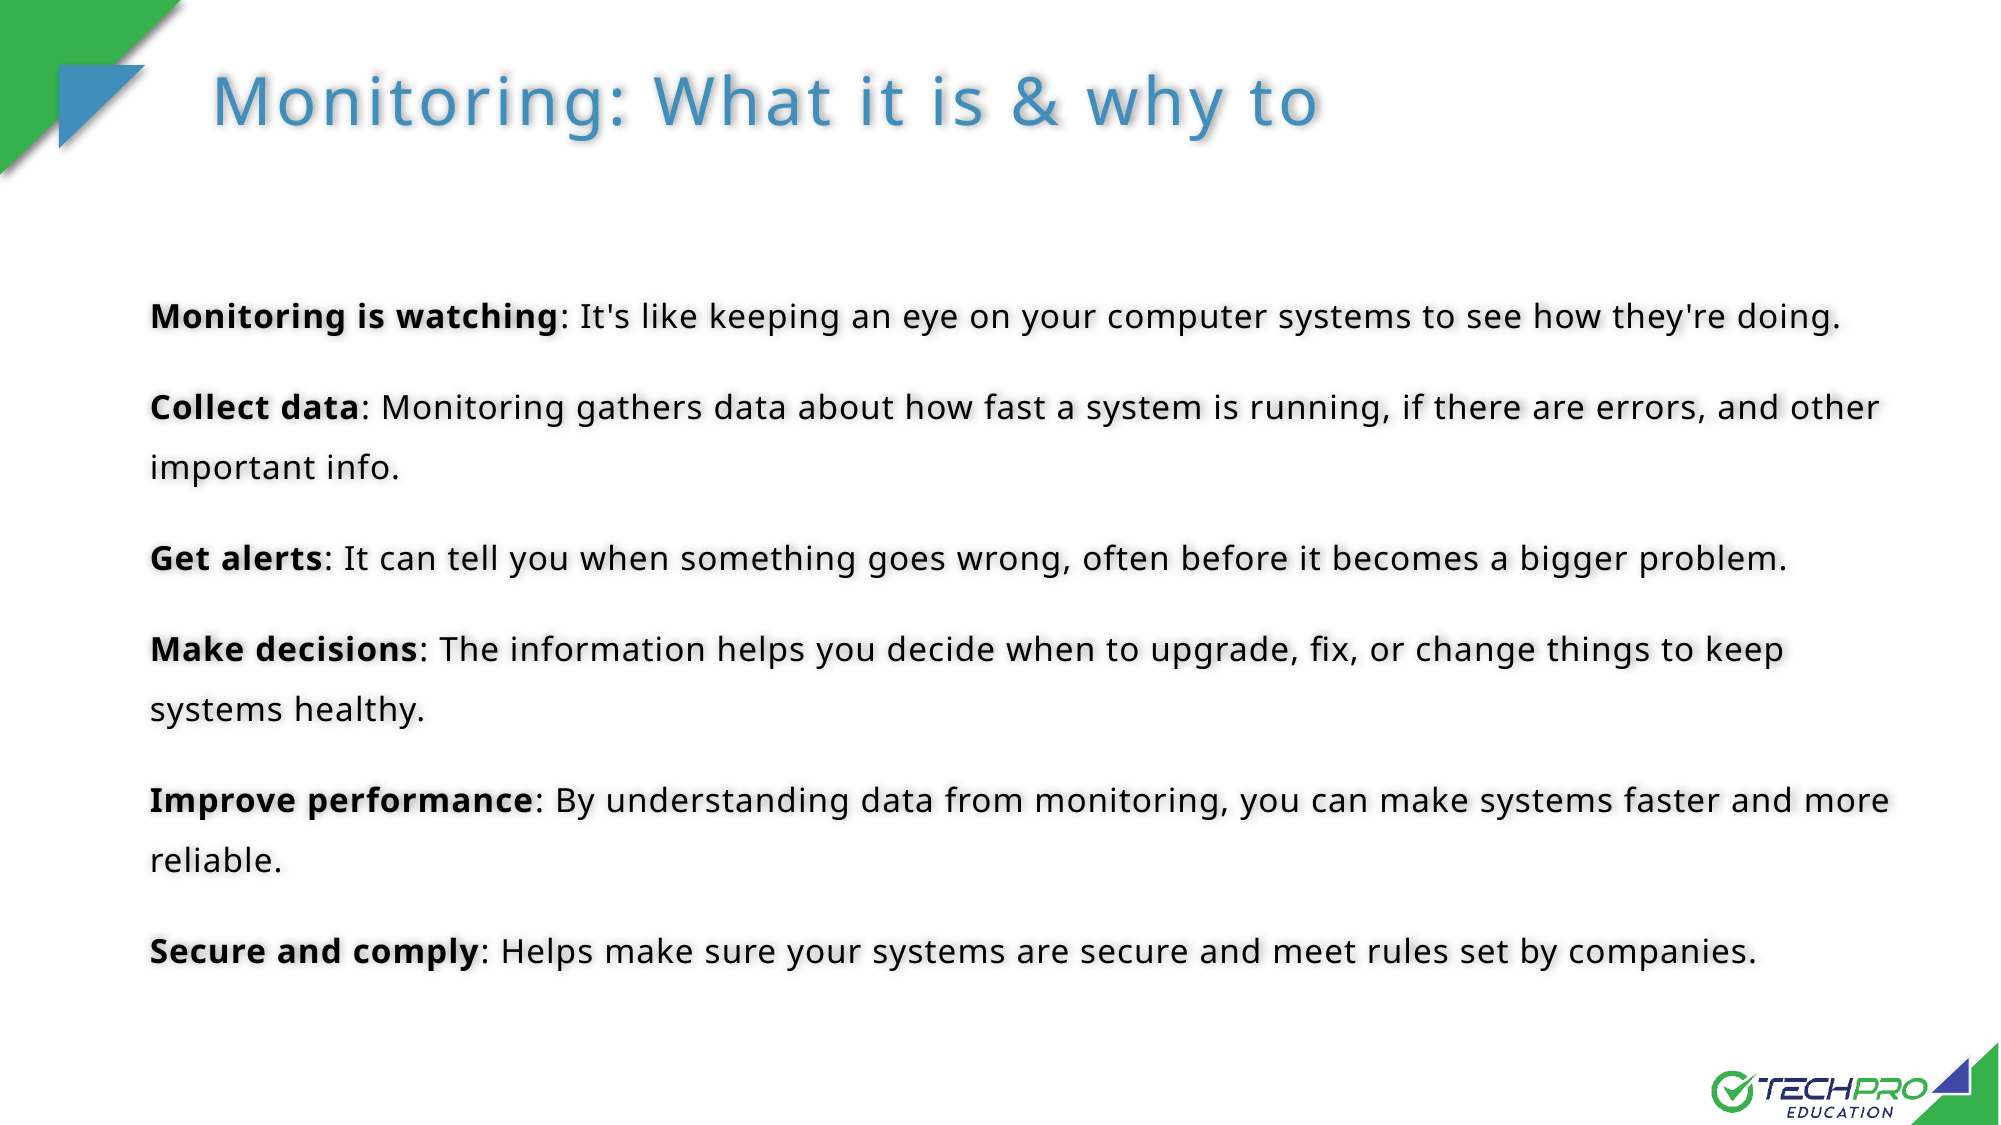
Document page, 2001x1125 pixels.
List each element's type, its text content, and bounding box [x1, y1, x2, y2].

picture [1710, 1047, 1929, 1125]
list Monitoring is watching: It's like keeping an eye on your computer systems to see how they're doing. Collect data: Monitoring gathers data about how fast a system is running, if there are errors, and other important info. Get alerts: It can tell you when something goes wrong, often before it becomes a bigger problem. Make decisions: The information helps you decide when to upgrade, fix, or change things to keep systems healthy. Improve performance: By understanding data from monitoring, you can make systems faster and more reliable. Secure and comply: Helps make sure your systems are secure and meet rules set by companies. [96, 187, 1911, 1059]
list Monitoring: What it is & why to [196, 37, 1911, 160]
